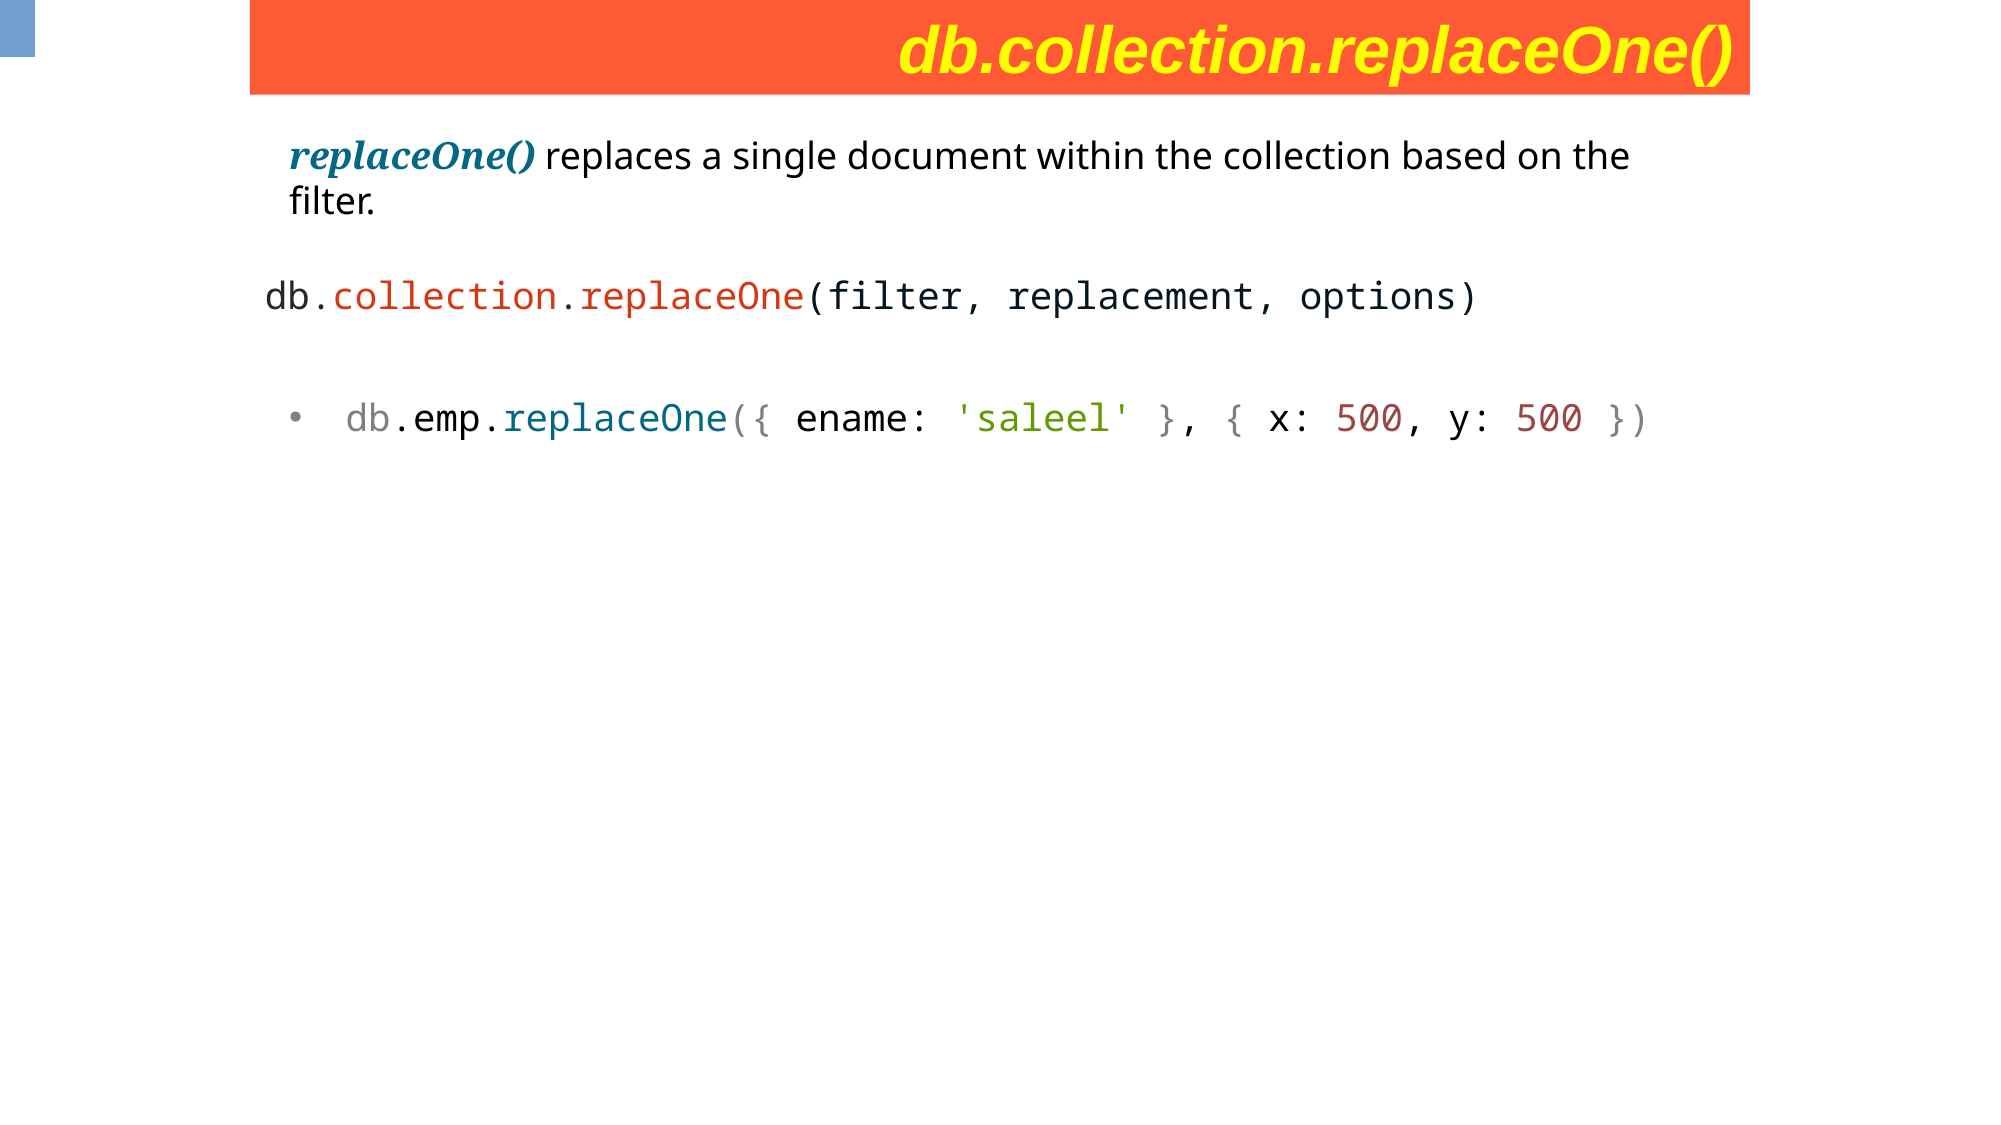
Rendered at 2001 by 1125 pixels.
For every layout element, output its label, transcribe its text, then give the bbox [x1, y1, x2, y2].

text_box db.collection.replaceOne(filter, replacement, options) [249, 264, 1713, 325]
text_box db.emp.replaceOne({ ename: 'saleel' }, { x: 500, y: 500 }) [274, 386, 1726, 446]
text_box replaceOne() replaces a single document within the collection based on the filter. [274, 124, 1726, 230]
text_box db.collection.replaceOne() [249, 0, 1750, 95]
